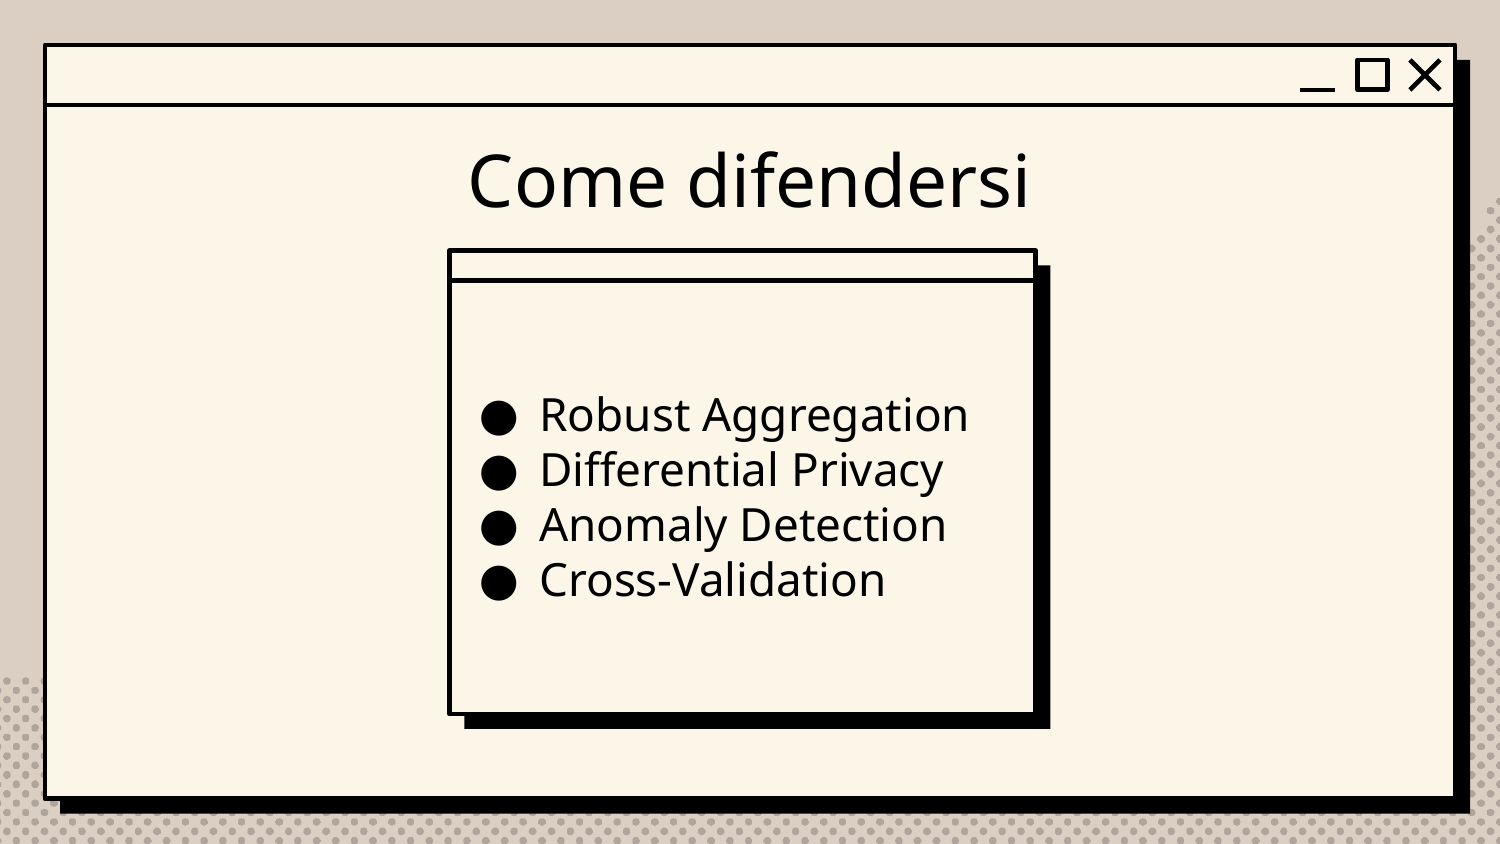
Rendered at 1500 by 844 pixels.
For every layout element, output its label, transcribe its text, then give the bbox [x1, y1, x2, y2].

title Come difendersi [117, 120, 1383, 233]
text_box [449, 250, 1051, 730]
